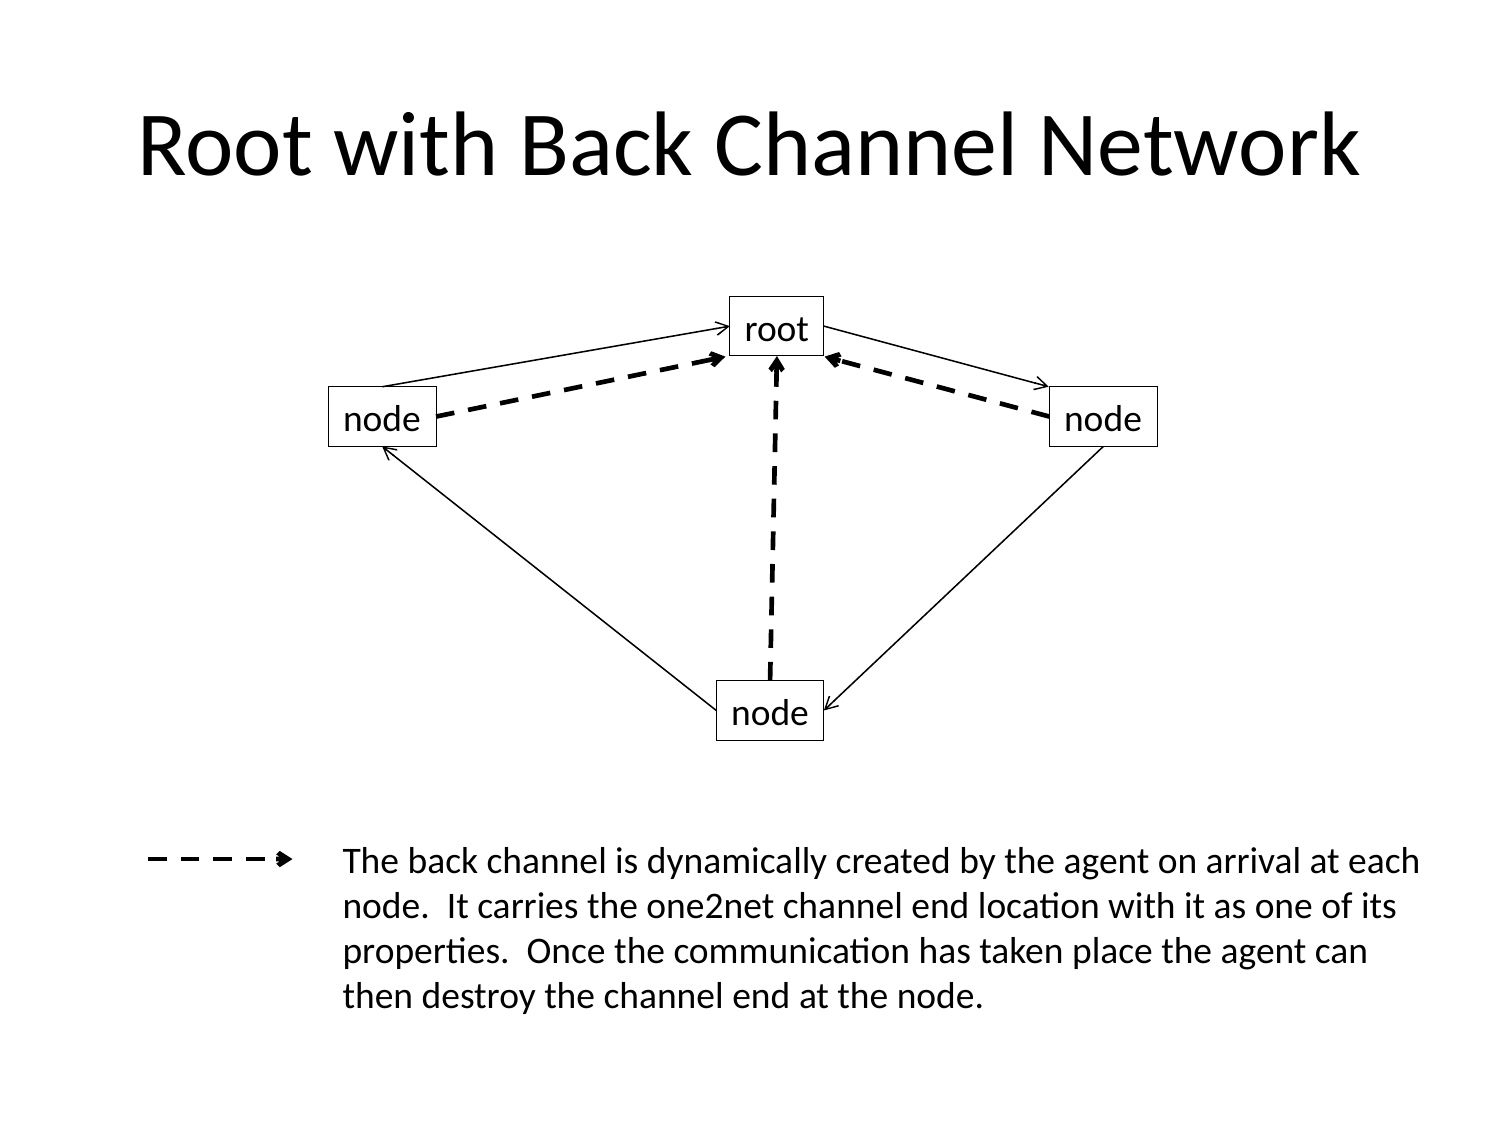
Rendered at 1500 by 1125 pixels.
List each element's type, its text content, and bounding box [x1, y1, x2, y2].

text_box node [328, 386, 437, 447]
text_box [824, 447, 1104, 712]
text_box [824, 326, 1049, 356]
text_box node [1049, 386, 1158, 447]
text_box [769, 356, 778, 681]
text_box root [729, 296, 824, 356]
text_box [824, 356, 1049, 418]
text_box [381, 447, 716, 712]
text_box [436, 356, 726, 418]
text_box The back channel is dynamically created by the agent on arrival at each node. It carries the one2net channel end location with it as one of its properties. Once the communication has taken place the agent can then destroy the channel end at the node. [327, 828, 1447, 1024]
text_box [381, 326, 730, 387]
text_box node [716, 680, 824, 741]
title Root with Back Channel Network [75, 45, 1425, 233]
